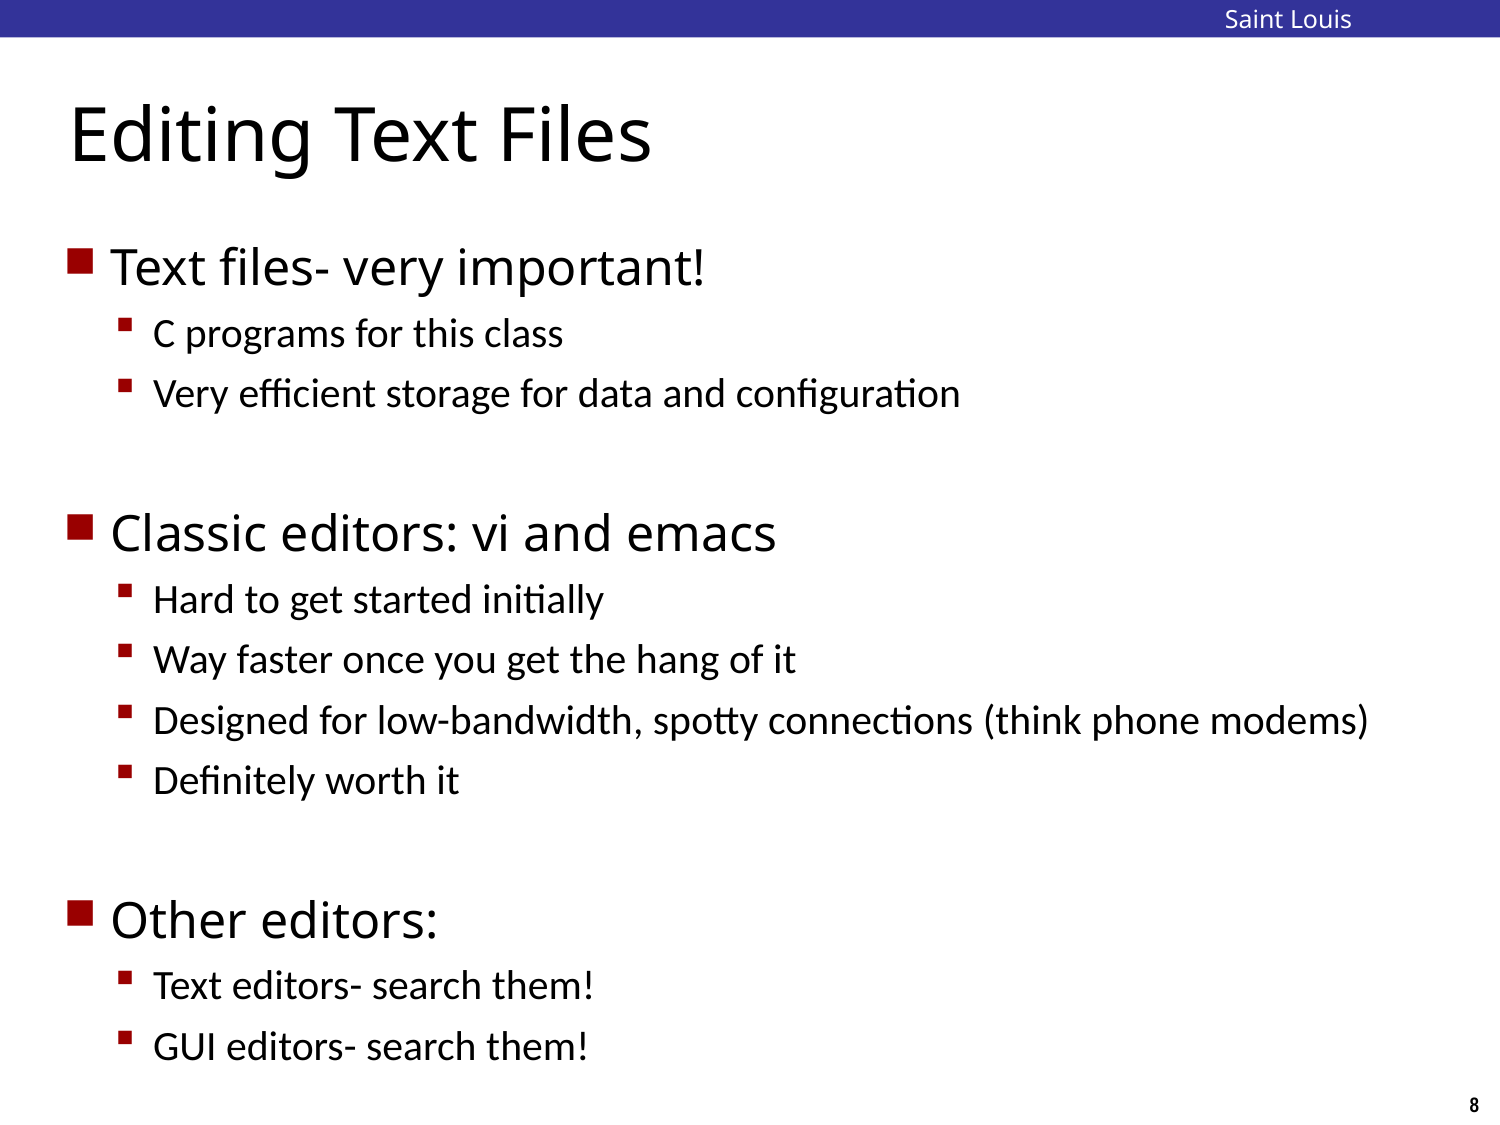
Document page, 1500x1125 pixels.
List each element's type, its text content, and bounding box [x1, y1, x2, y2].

text_box Saint Louis University [1224, 3, 1475, 33]
list Text files- very important! C programs for this class Very efficient storage for data and configuration Classic editors: vi and emacs Hard to get started initially Way faster once you get the hang of it Designed for low-bandwidth, spotty connections (think phone modems) Definitely worth it Other editors: Text editors- search them! GUI editors- search them! [62, 228, 1438, 1122]
title Editing Text Files [62, 41, 1438, 222]
text_box [0, 0, 1500, 38]
